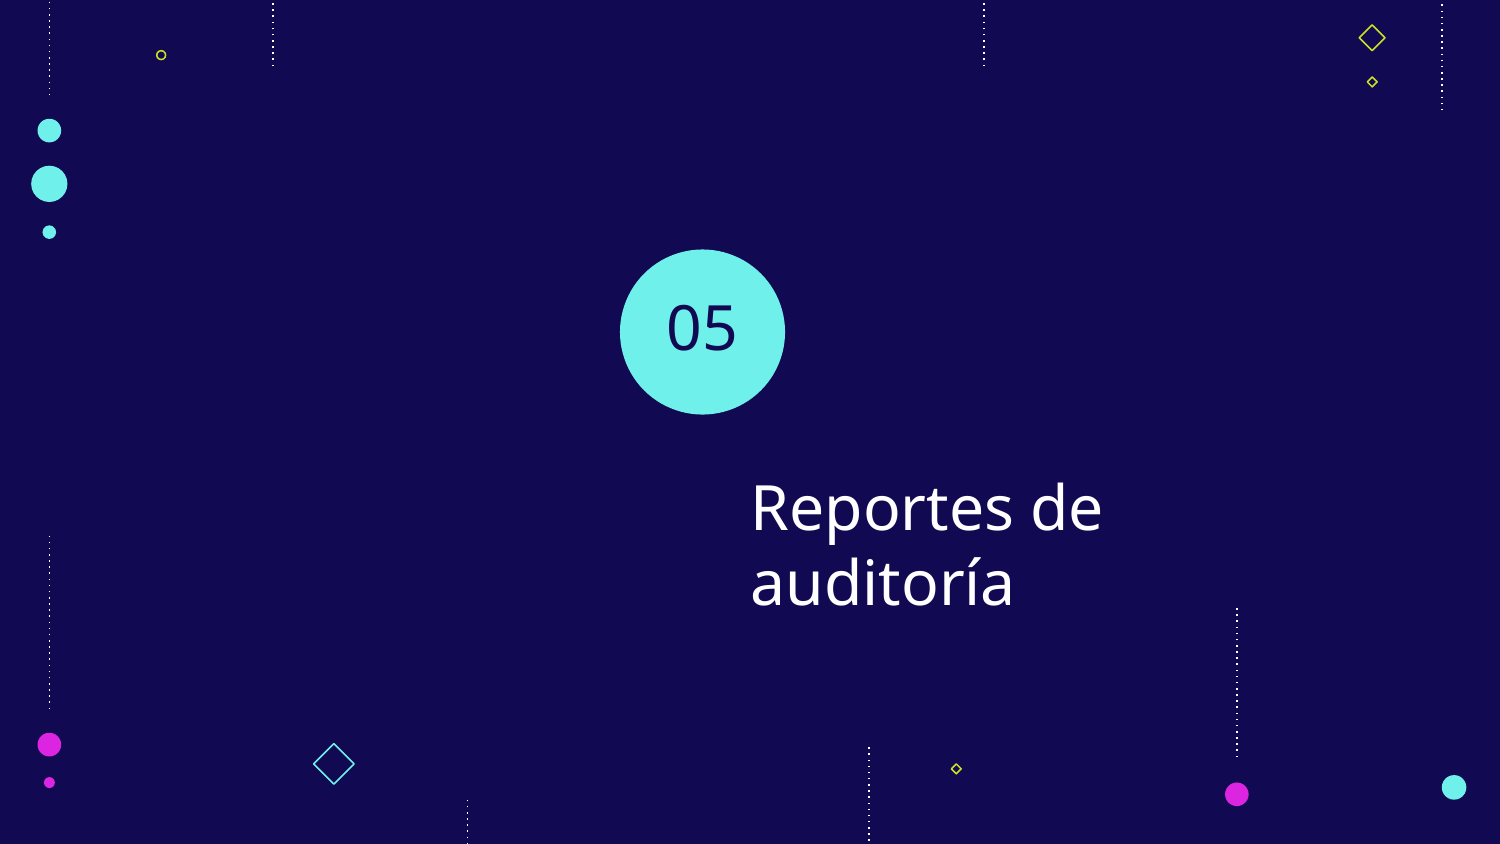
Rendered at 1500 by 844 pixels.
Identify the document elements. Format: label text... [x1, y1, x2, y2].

text_box [780, 303, 786, 361]
text_box [619, 303, 625, 361]
title 05 [625, 273, 780, 392]
text_box [645, 392, 760, 415]
text_box [644, 249, 761, 273]
subtitle Reportes de auditoría [735, 453, 1396, 640]
